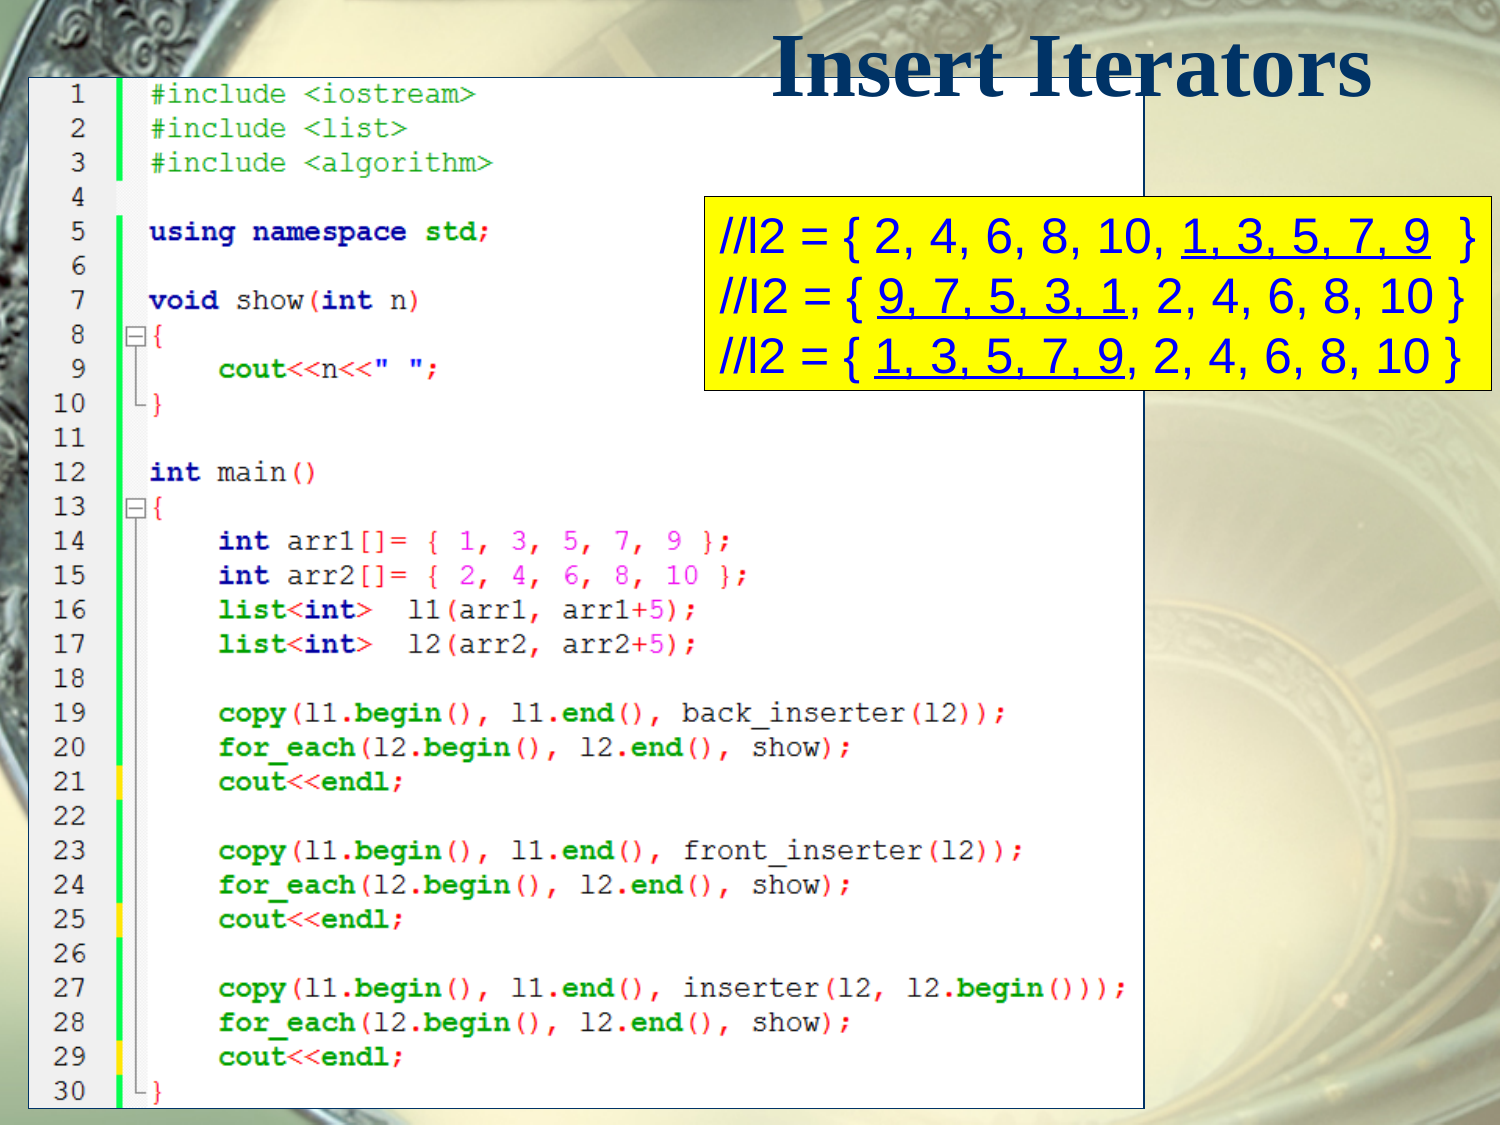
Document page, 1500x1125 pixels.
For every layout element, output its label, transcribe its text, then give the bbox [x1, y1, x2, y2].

text_box //l2 = { 2, 4, 6, 8, 10, 1, 3, 5, 7, 9 } //I2 = { 9, 7, 5, 3, 1, 2, 4, 6, 8, 10 } //l2 = { 1, 3, 5, 7, 9, 2, 4, 6, 8, 10 } [1147, 196, 1492, 391]
picture [0, 0, 1500, 1125]
title Insert Iterators [646, 9, 1498, 147]
